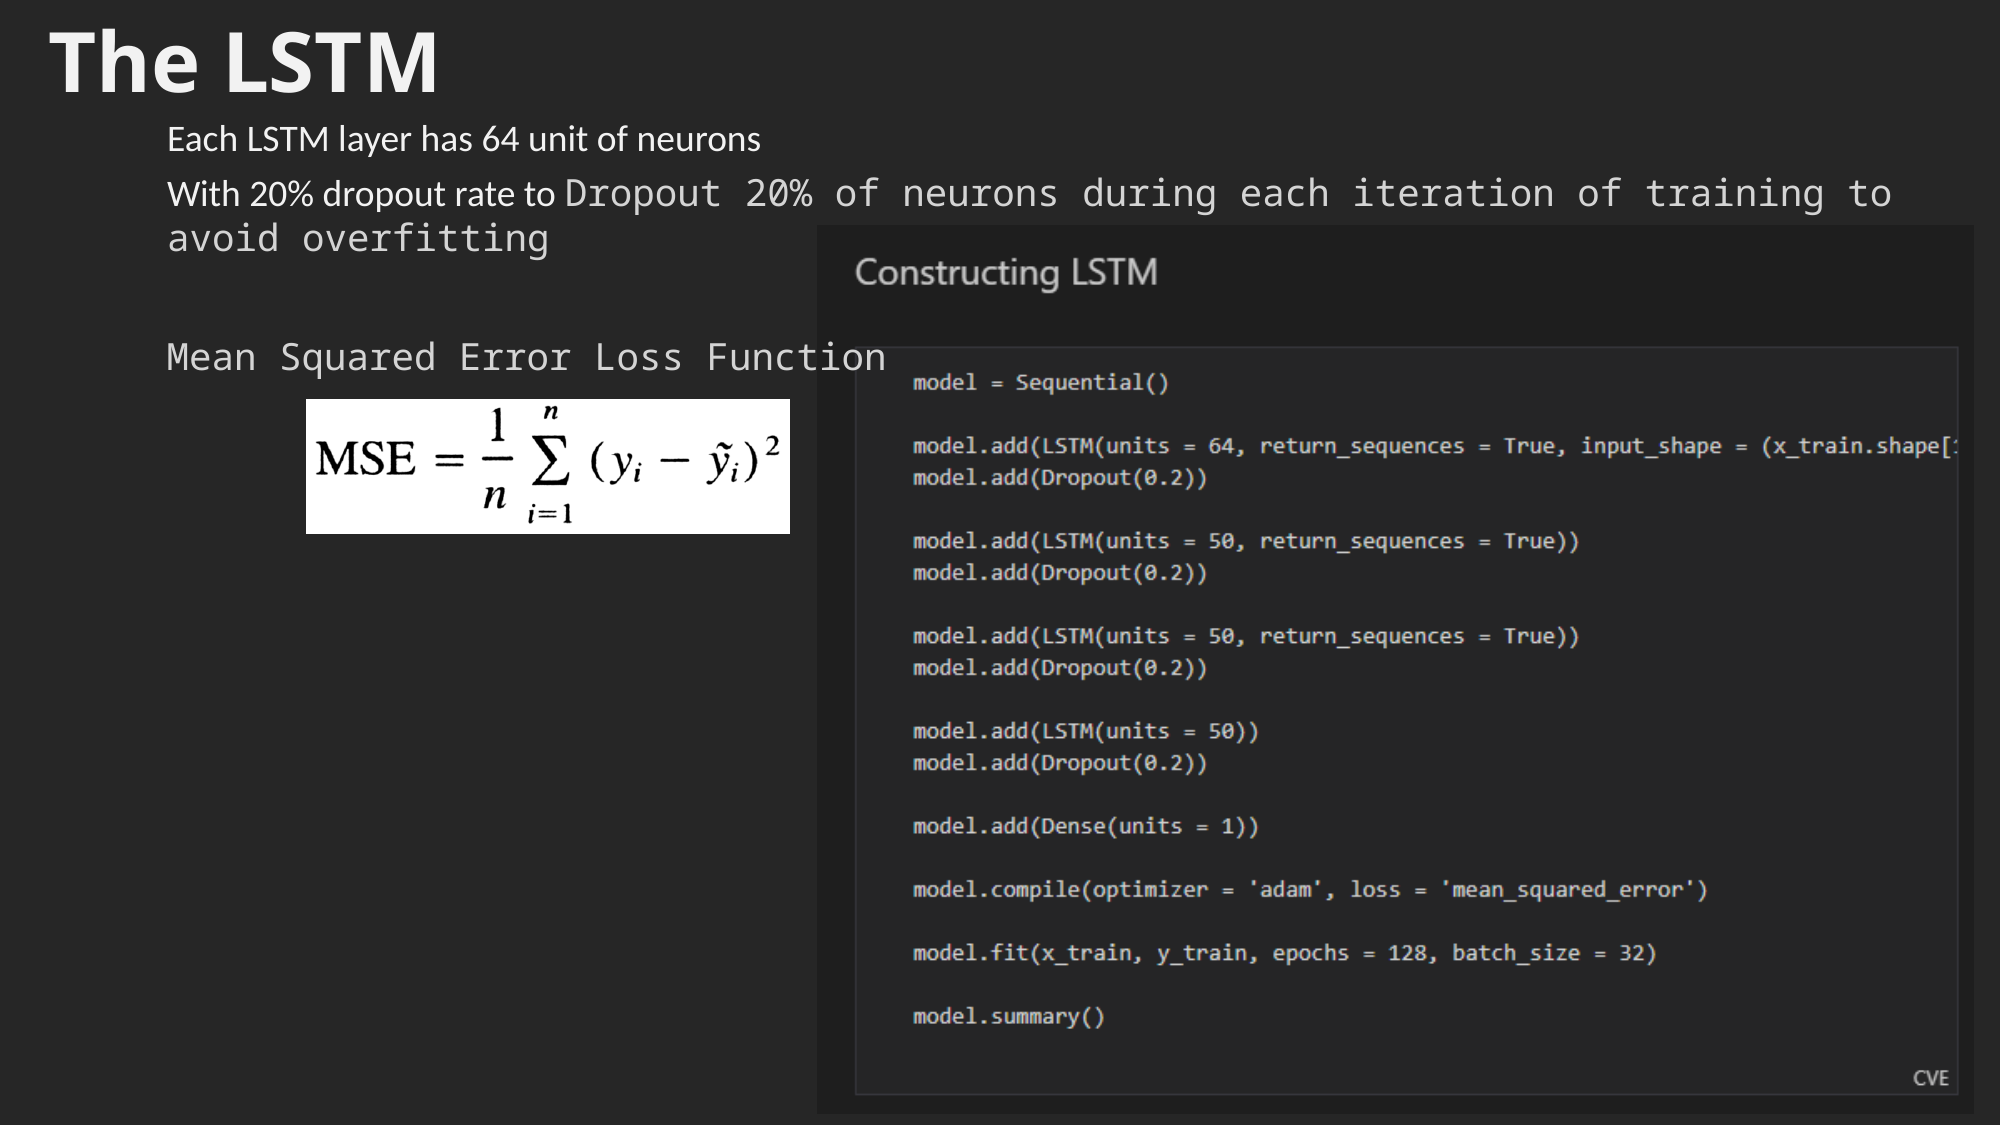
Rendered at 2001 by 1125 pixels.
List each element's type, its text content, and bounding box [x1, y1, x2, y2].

text_box With 20% dropout rate to Dropout 20% of neurons during each iteration of training to avoid overfitting [152, 161, 1974, 312]
picture [306, 399, 790, 534]
picture [816, 225, 1974, 1114]
title The LSTM [33, 0, 1549, 119]
text_box Mean Squared Error Loss Function [151, 325, 816, 386]
text_box Each LSTM layer has 64 unit of neurons [152, 106, 1154, 161]
